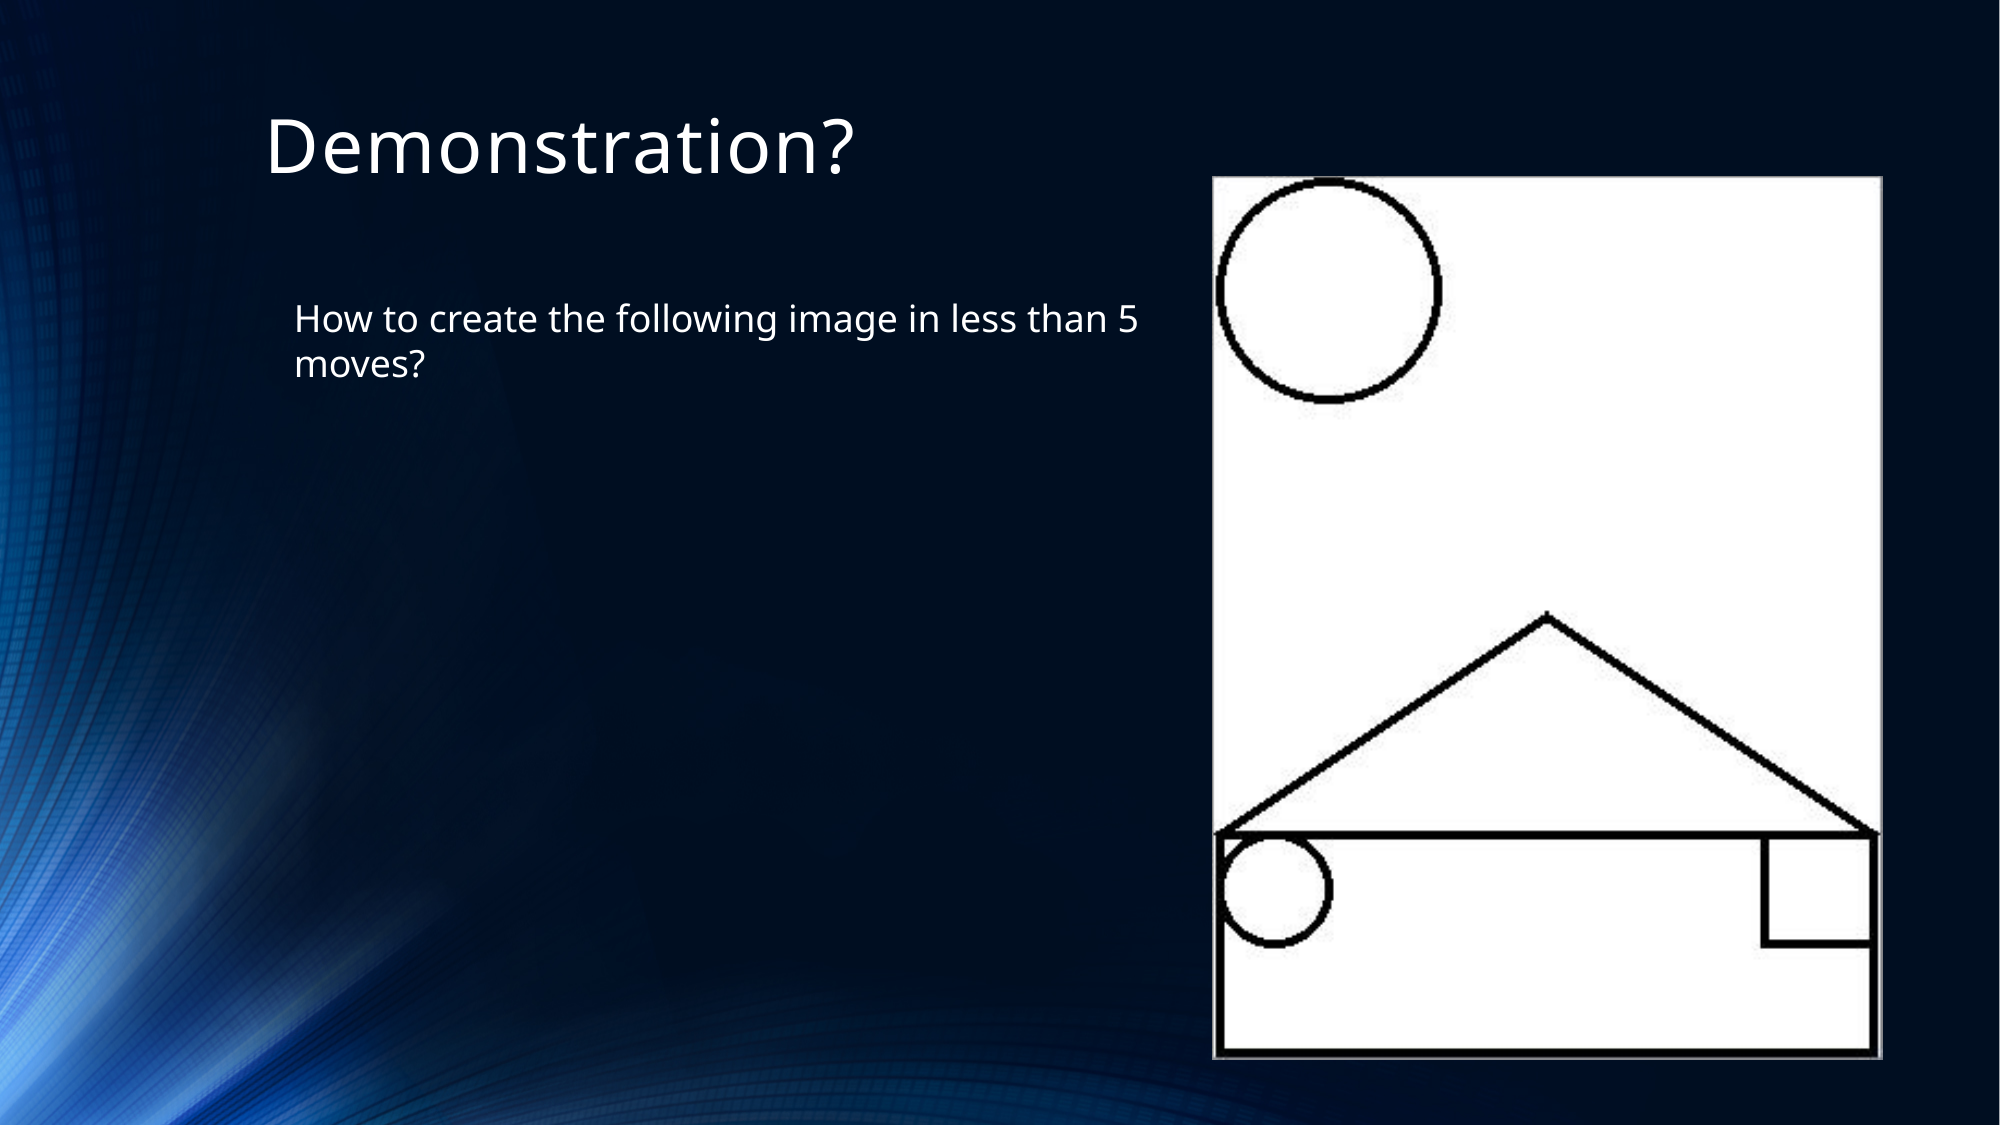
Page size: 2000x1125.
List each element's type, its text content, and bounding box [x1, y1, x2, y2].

title Demonstration? [249, 62, 1750, 288]
picture [0, 0, 2000, 1125]
text_box How to create the following image in less than 5 moves? [279, 287, 1177, 393]
